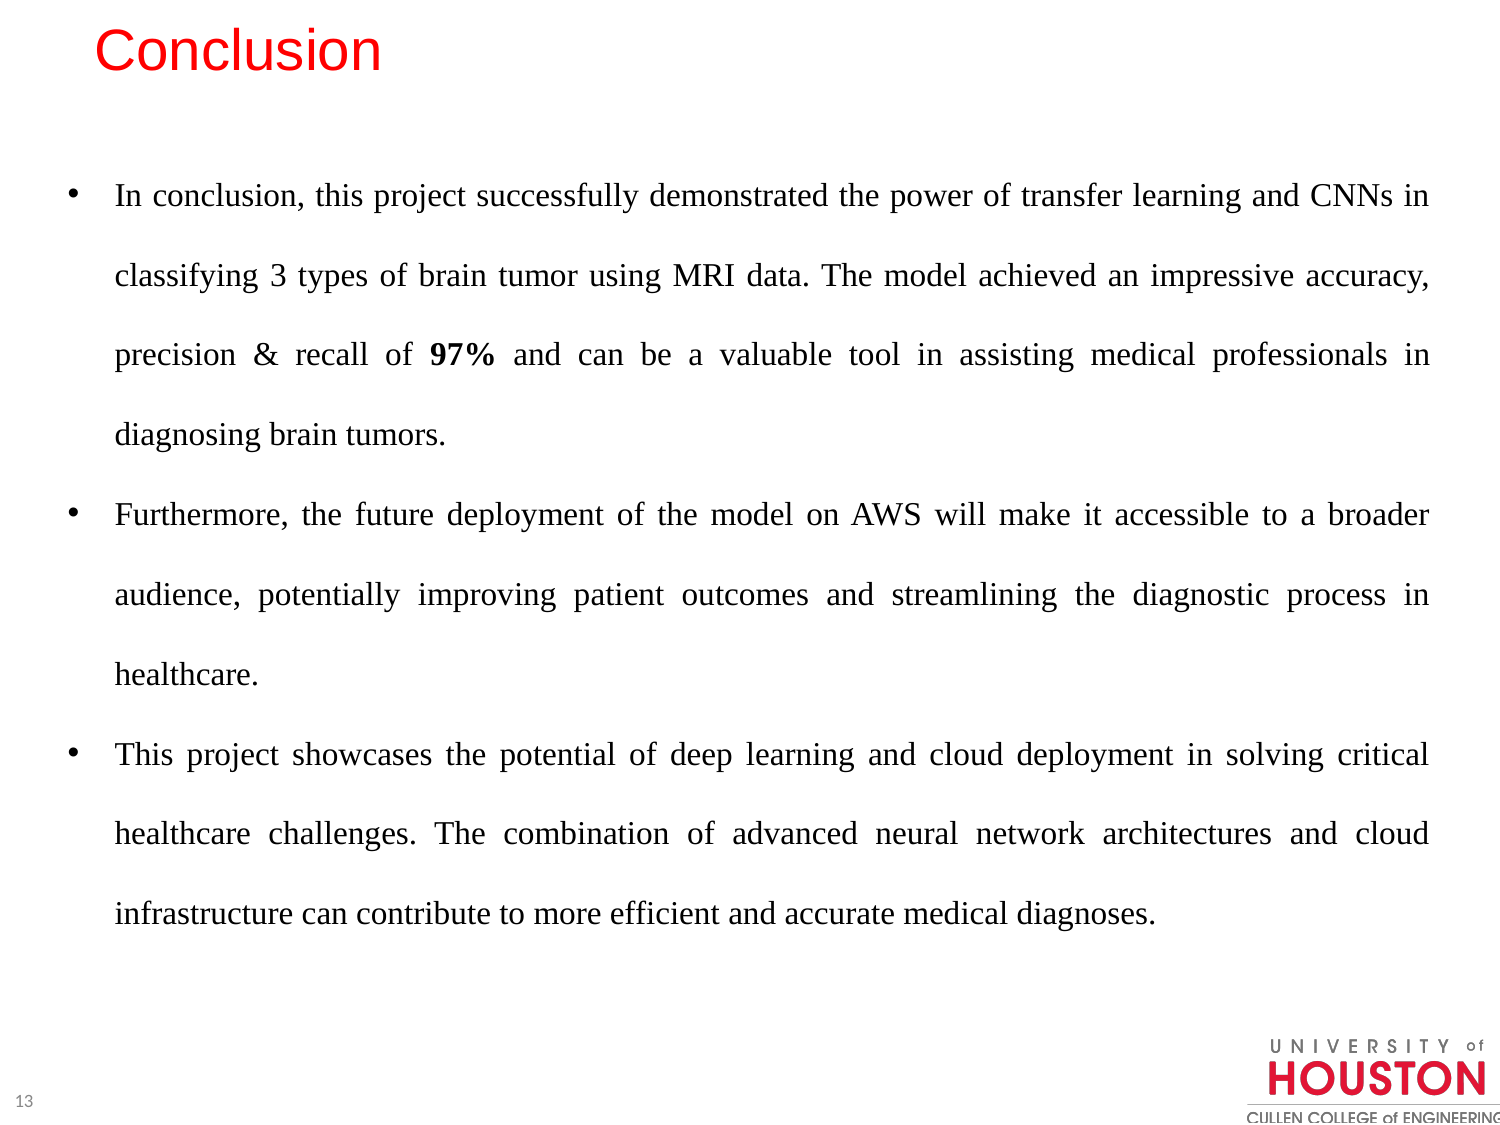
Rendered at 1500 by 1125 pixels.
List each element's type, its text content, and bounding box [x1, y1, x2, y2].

text_box In conclusion, this project successfully demonstrated the power of transfer learning and CNNs in classifying 3 types of brain tumor using MRI data. The model achieved an impressive accuracy, precision & recall of 97% and can be a valuable tool in assisting medical professionals in diagnosing brain tumors. Furthermore, the future deployment of the model on AWS will make it accessible to a broader audience, potentially improving patient outcomes and streamlining the diagnostic process in healthcare. This project showcases the potential of deep learning and cloud deployment in solving critical healthcare challenges. The combination of advanced neural network architectures and cloud infrastructure can contribute to more efficient and accurate medical diagnoses. [52, 125, 1448, 939]
picture [1247, 1039, 1500, 1124]
title Conclusion [79, 0, 1421, 105]
slide_number 13 [0, 1069, 338, 1125]
